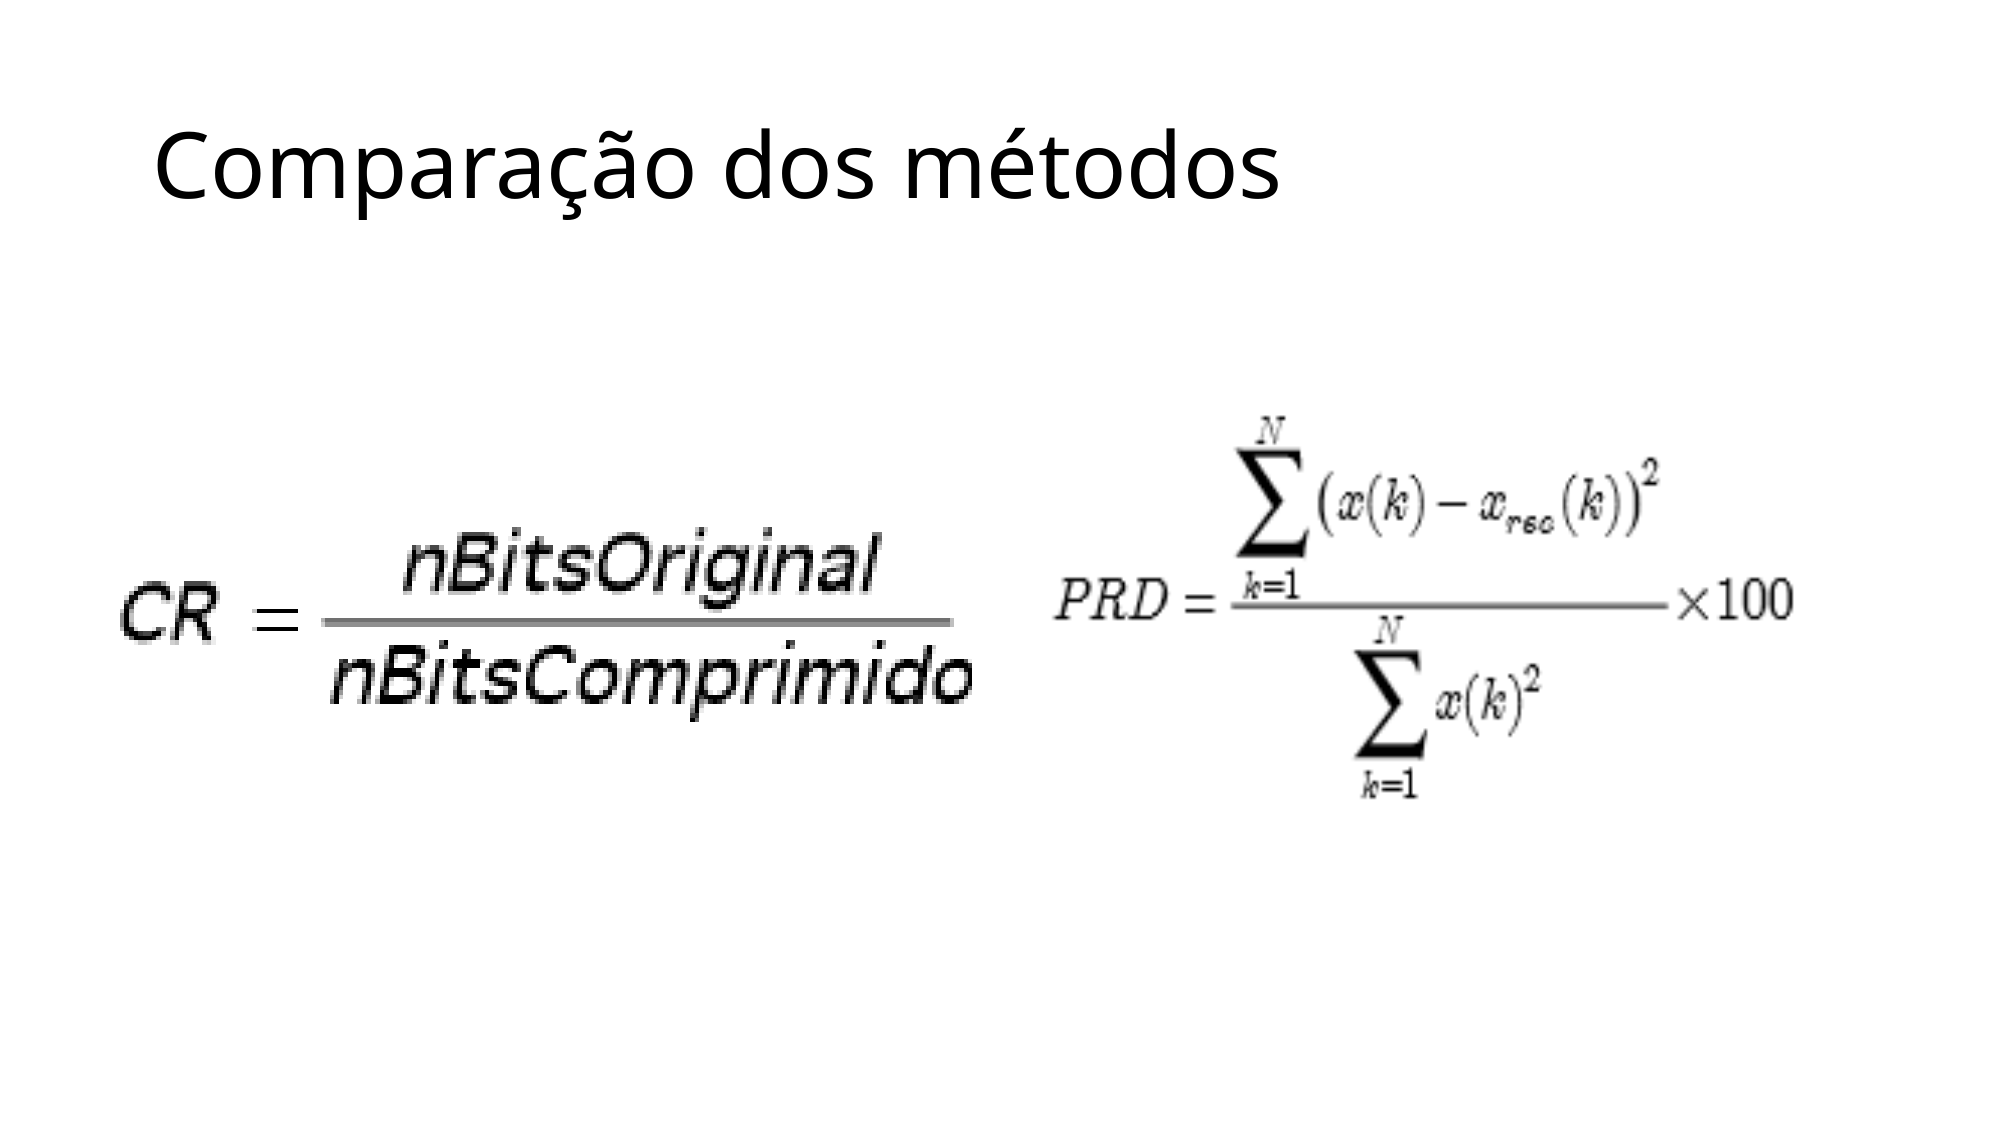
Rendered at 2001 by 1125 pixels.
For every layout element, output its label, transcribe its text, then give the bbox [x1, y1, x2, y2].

picture [51, 373, 1863, 820]
title Comparação dos métodos [137, 59, 1863, 278]
